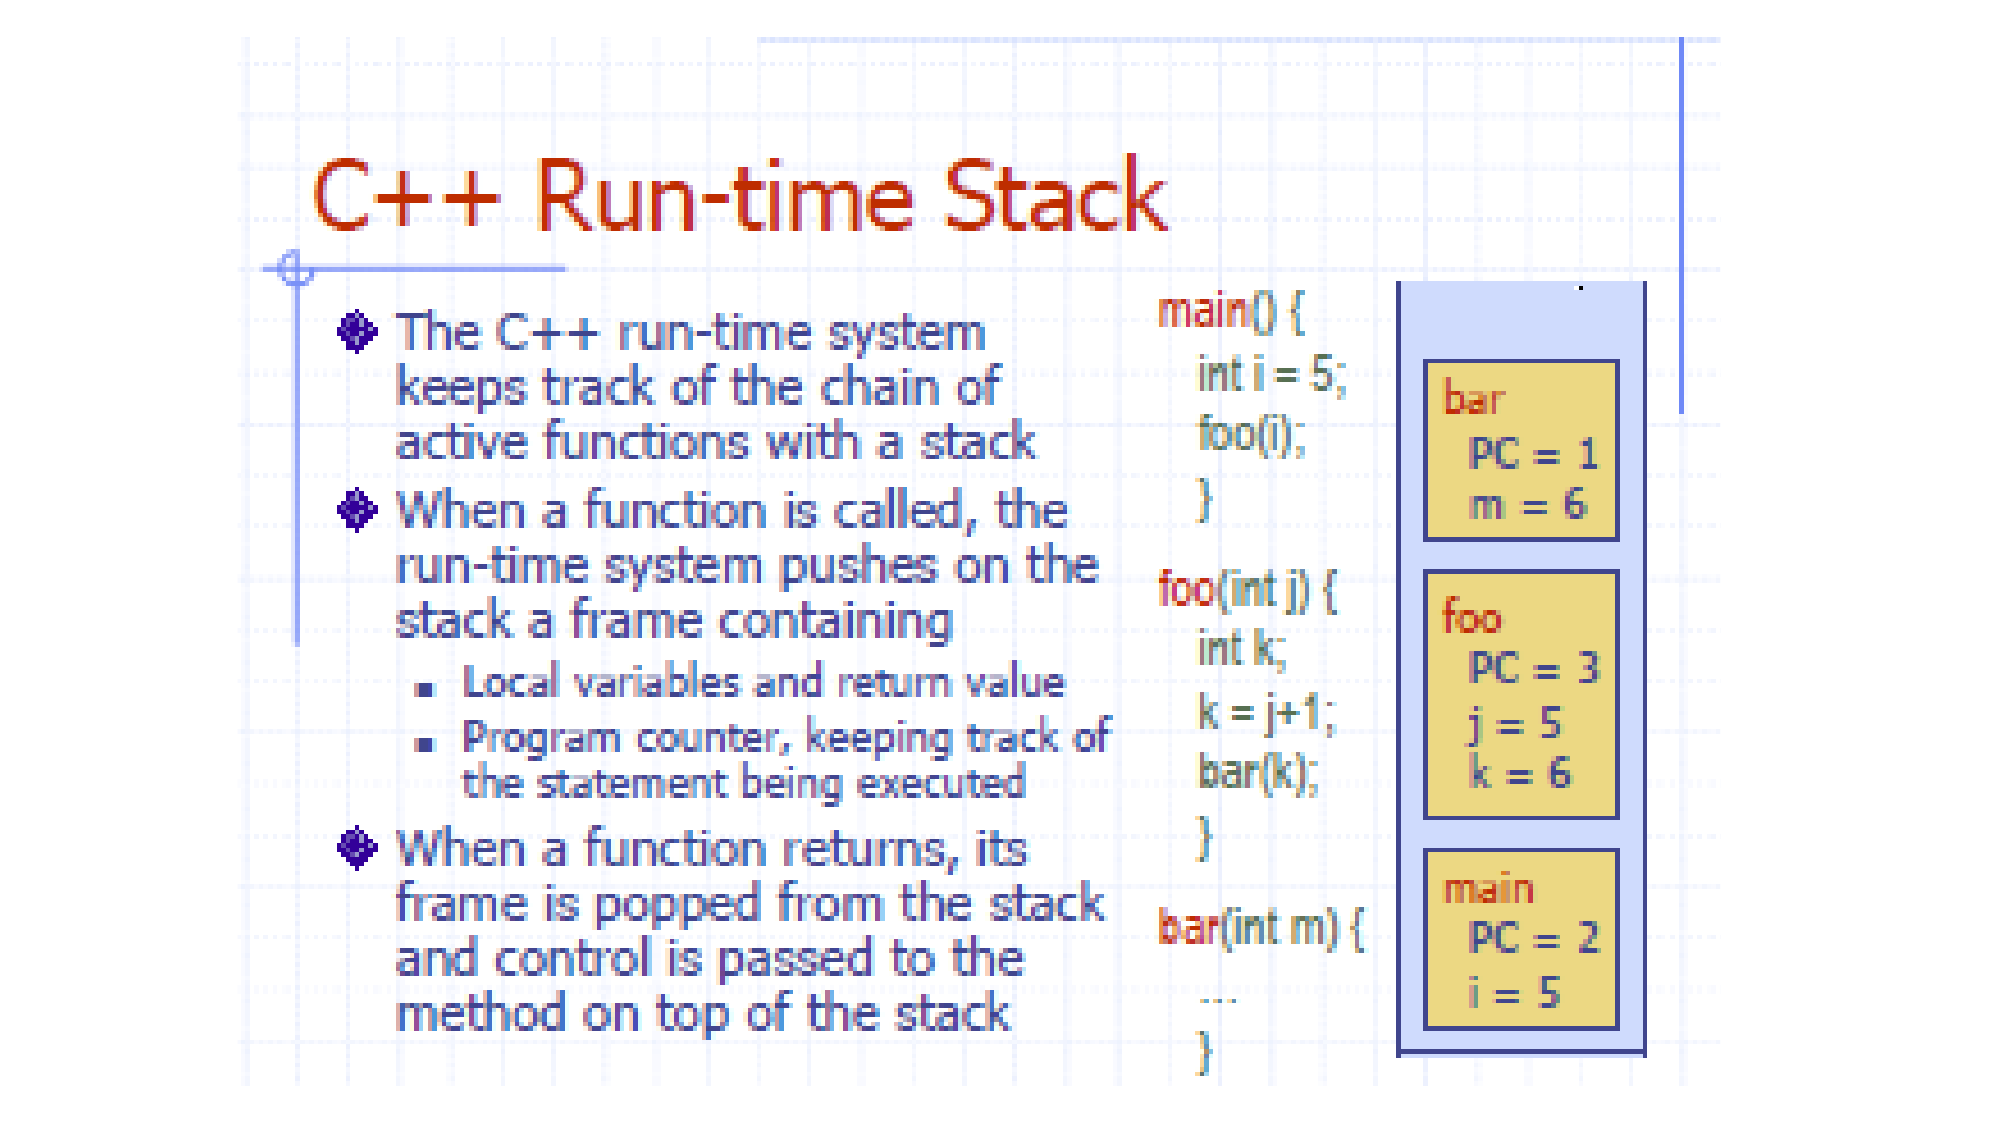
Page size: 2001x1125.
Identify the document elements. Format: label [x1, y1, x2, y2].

picture [237, 37, 1721, 1088]
